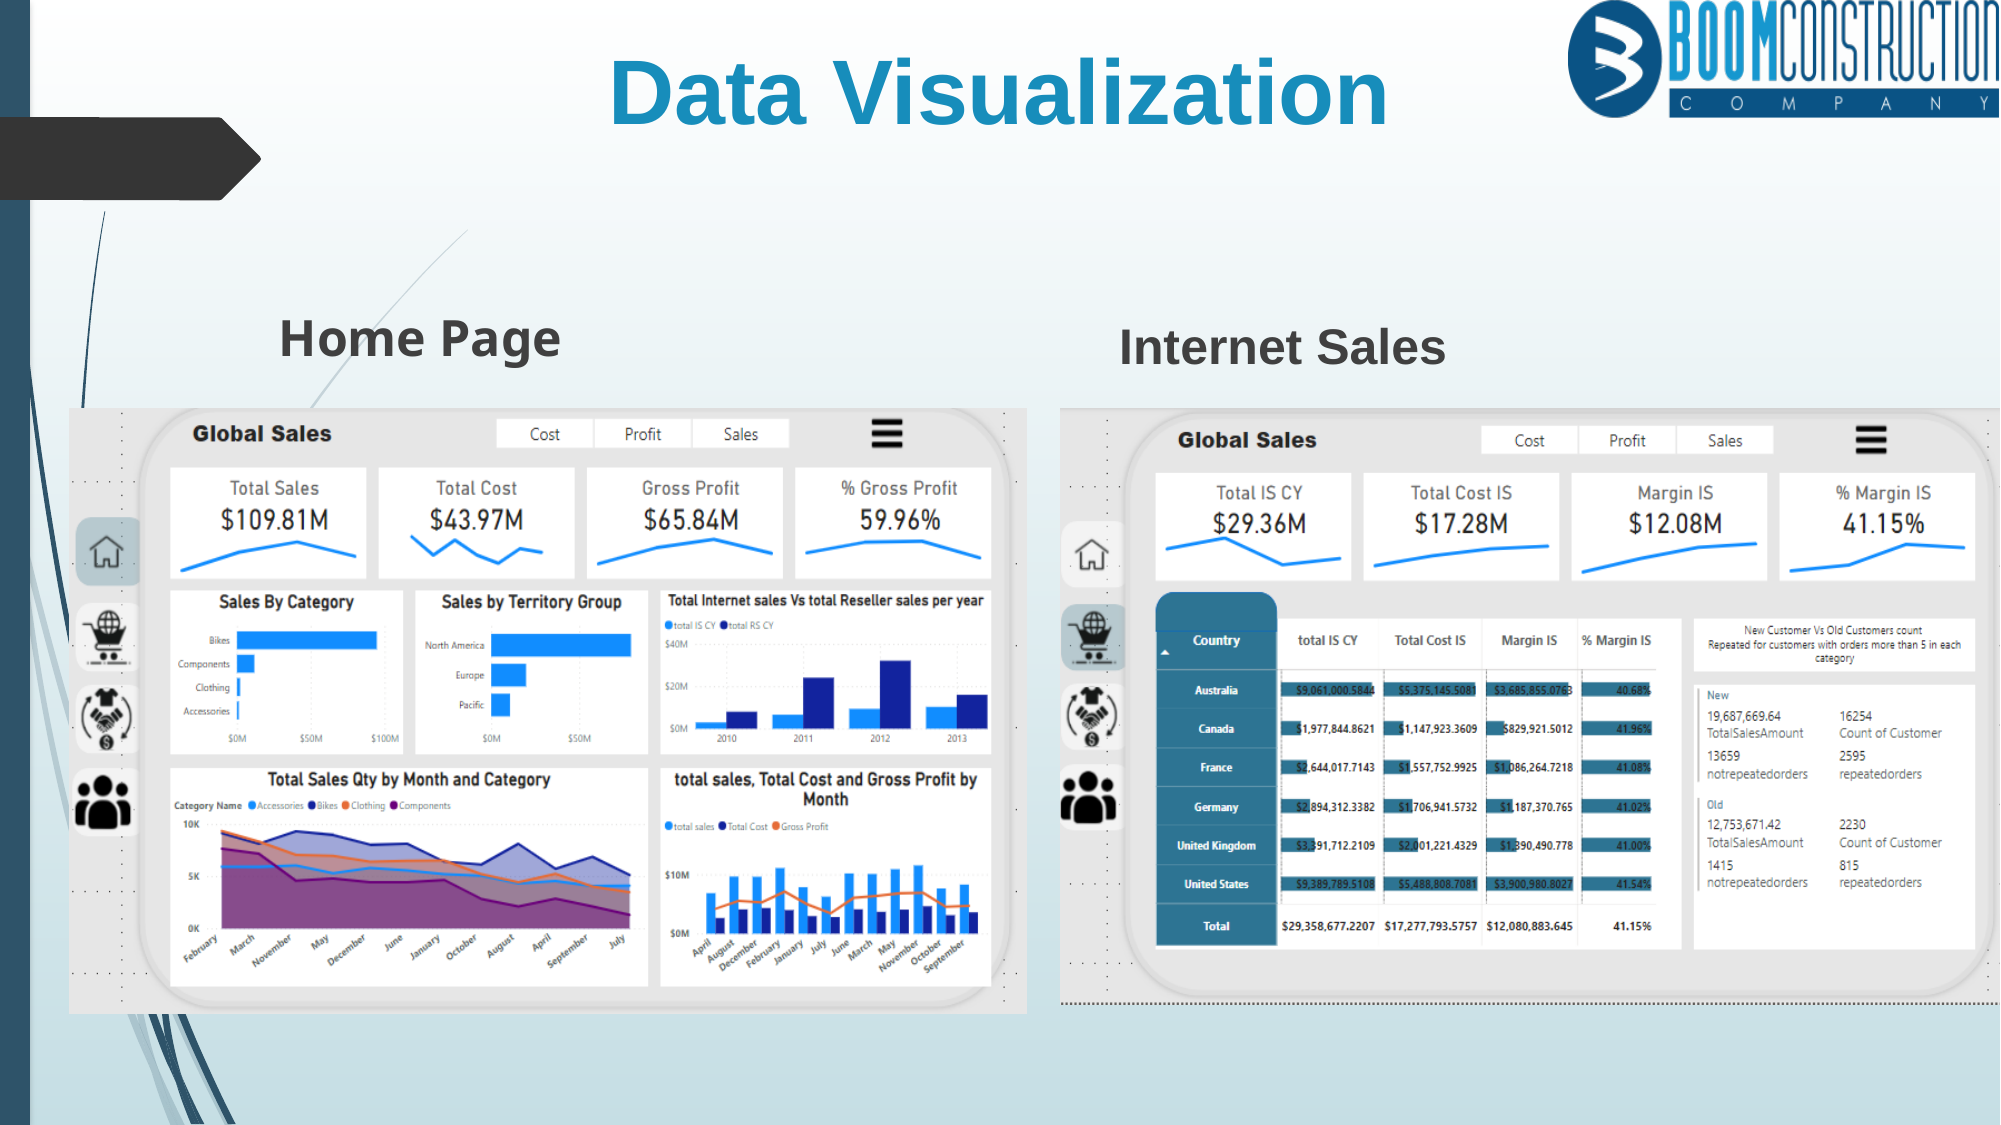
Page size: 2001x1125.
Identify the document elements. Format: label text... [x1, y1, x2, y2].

picture [1567, 0, 2000, 119]
list Home Page [263, 295, 919, 374]
picture [1060, 407, 2000, 1005]
list Internet Sales [1104, 287, 1761, 382]
title Data Visualization [321, 25, 1678, 241]
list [69, 407, 1027, 1015]
